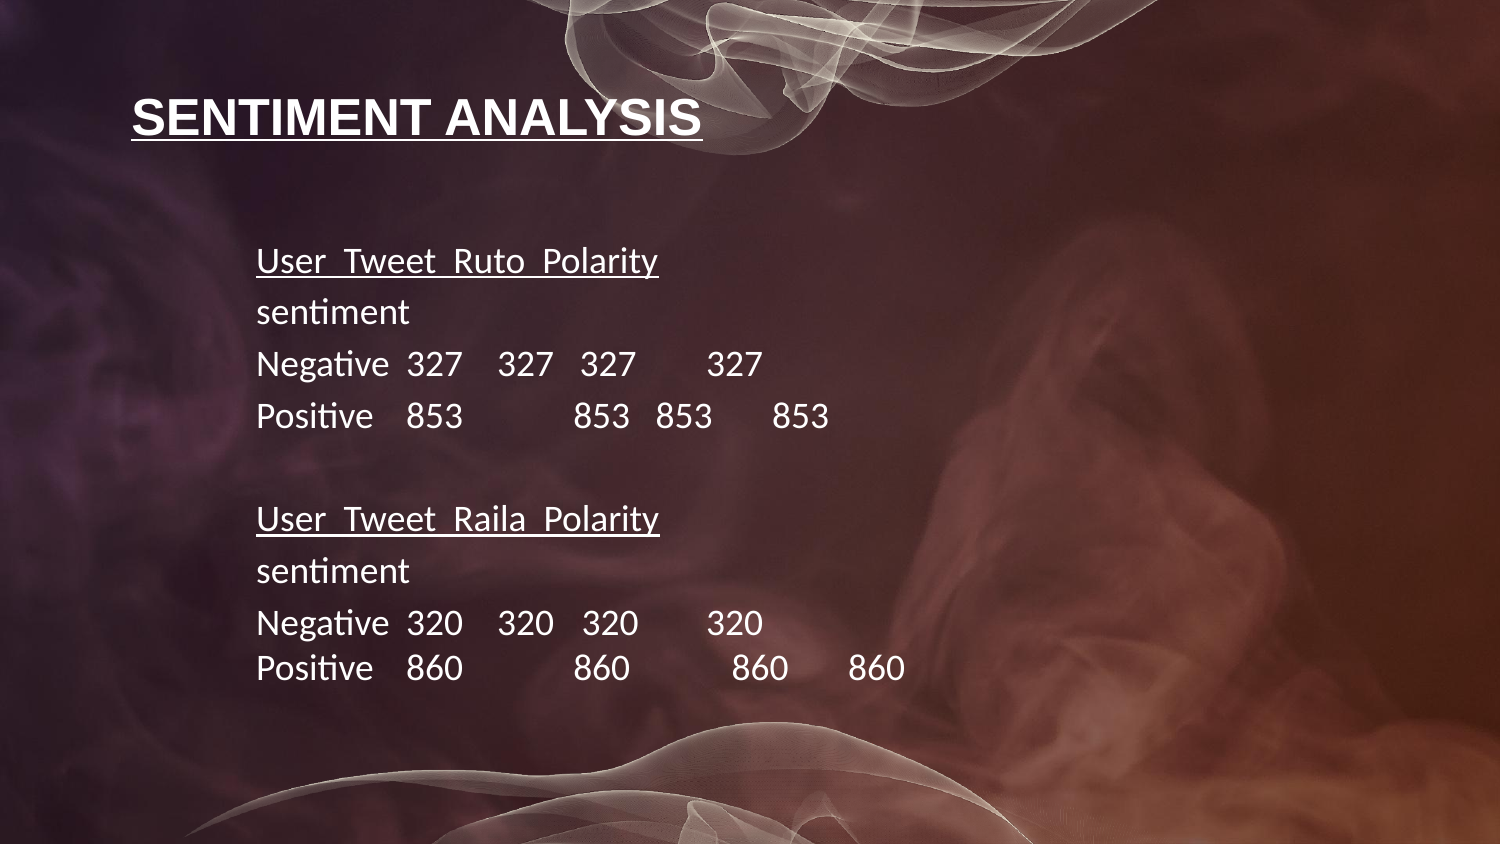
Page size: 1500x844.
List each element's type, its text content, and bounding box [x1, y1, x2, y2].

text_box User Tweet Ruto Polarity sentiment Negative 327 327 327 327 Positive 853 853 853 853 User Tweet Raila Polarity sentiment Negative 320 320 320 320 Positive 860 860 860 860 [241, 214, 1287, 703]
title SENTIMENT ANALYSIS [116, 88, 1384, 142]
picture [0, 0, 1500, 844]
